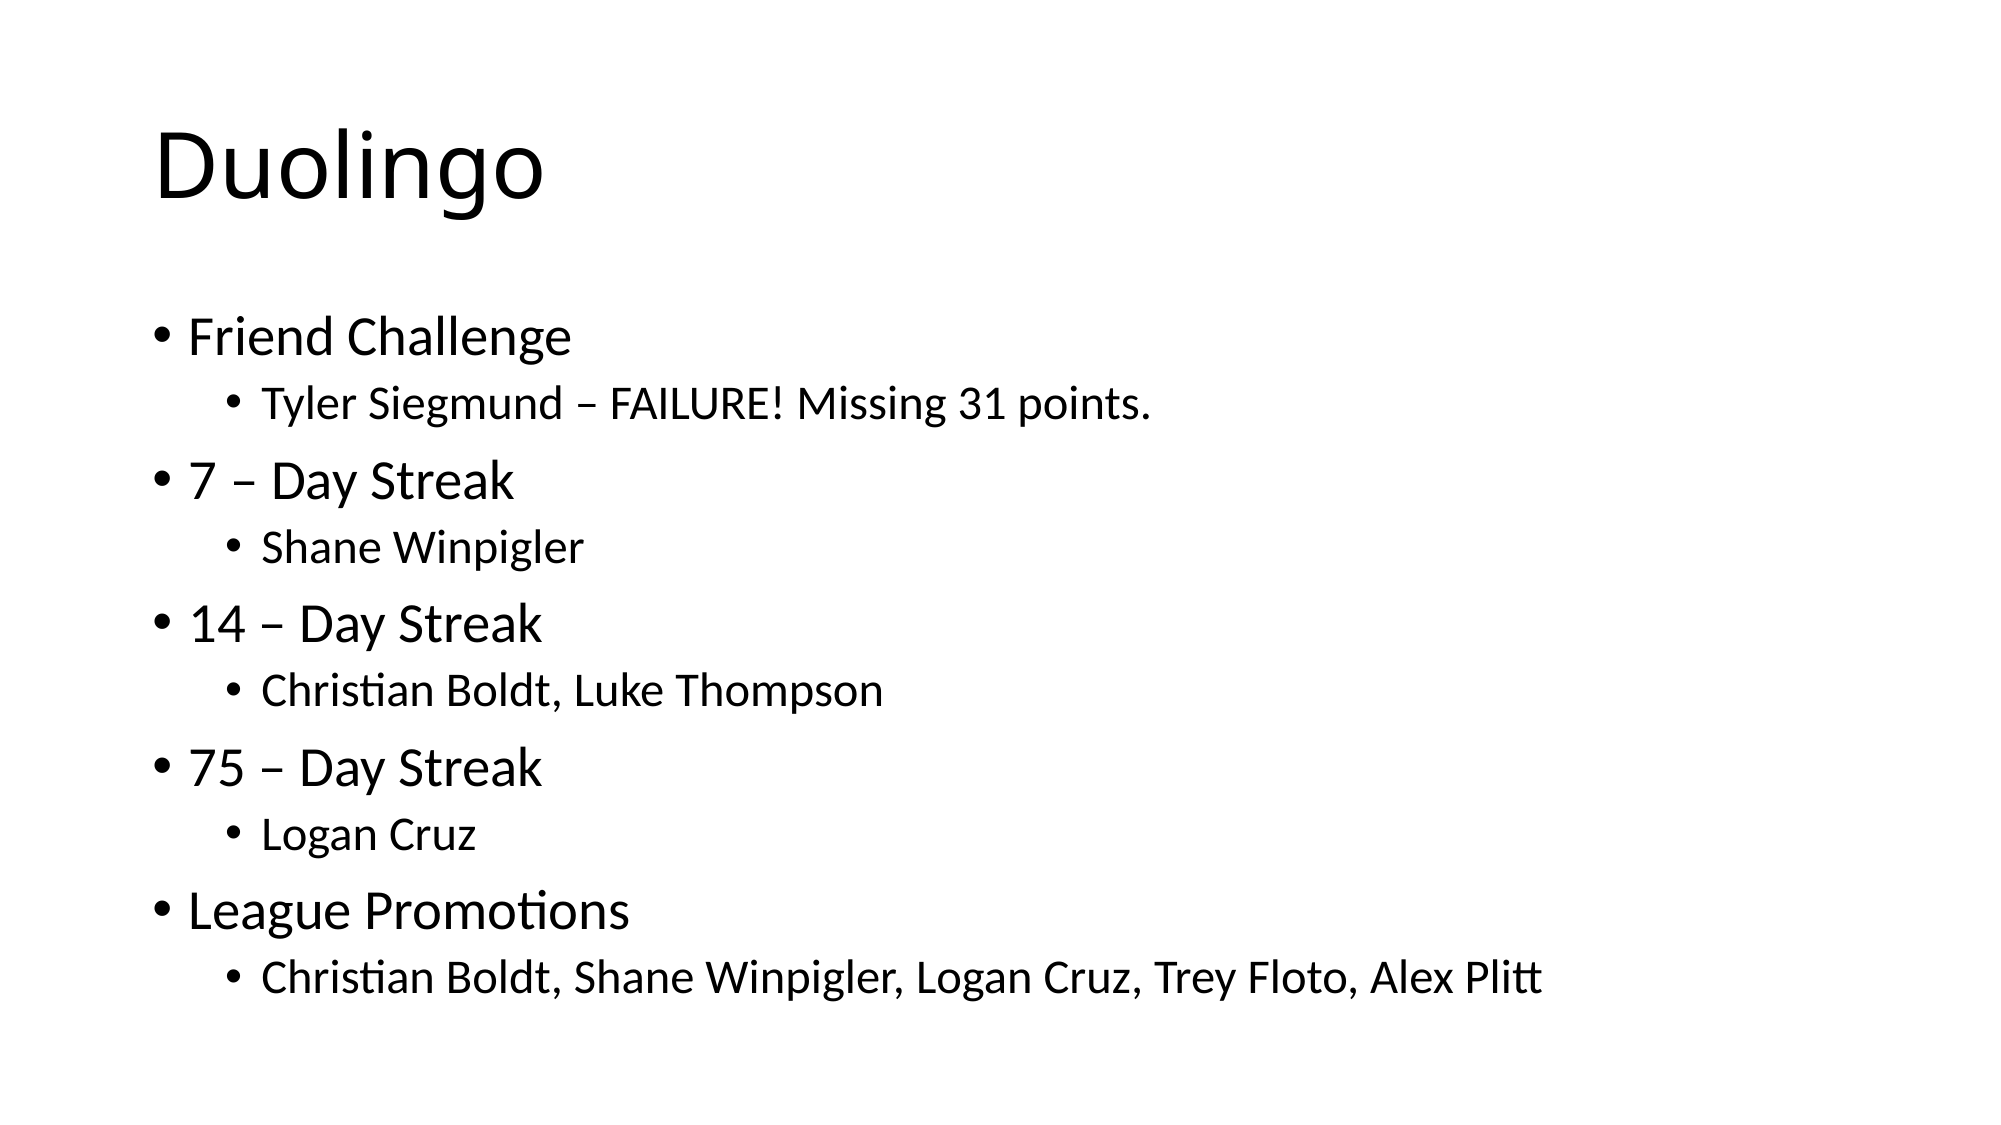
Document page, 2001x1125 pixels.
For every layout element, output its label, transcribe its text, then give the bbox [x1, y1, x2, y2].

title Duolingo [137, 59, 1863, 278]
list Friend Challenge Tyler Siegmund – FAILURE! Missing 31 points. 7 – Day Streak Shane Winpigler 14 – Day Streak Christian Boldt, Luke Thompson 75 – Day Streak Logan Cruz League Promotions Christian Boldt, Shane Winpigler, Logan Cruz, Trey Floto, Alex Plitt [137, 299, 1863, 1014]
